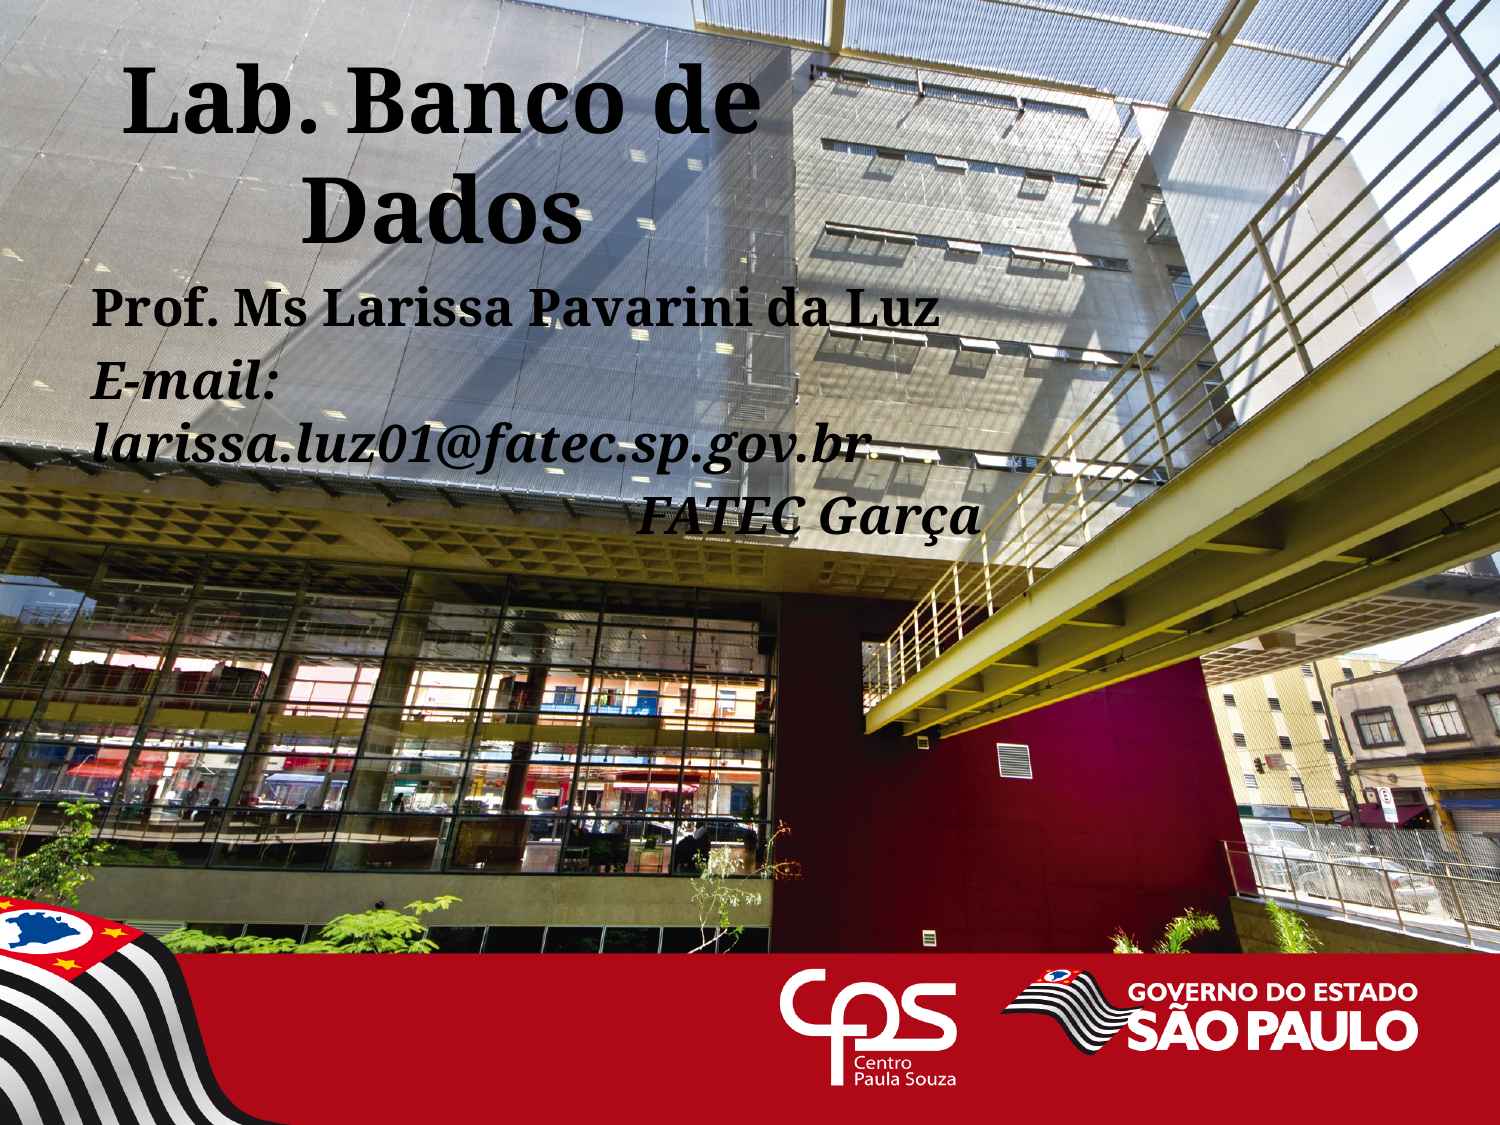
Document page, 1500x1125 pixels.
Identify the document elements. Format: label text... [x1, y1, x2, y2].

subtitle Prof. Ms Larissa Pavarini da Luz E-mail: larissa.luz01@fatec.sp.gov.br FATEC Garça [76, 267, 999, 555]
picture [0, 0, 1500, 1125]
title Lab. Banco de Dados [29, 30, 857, 273]
